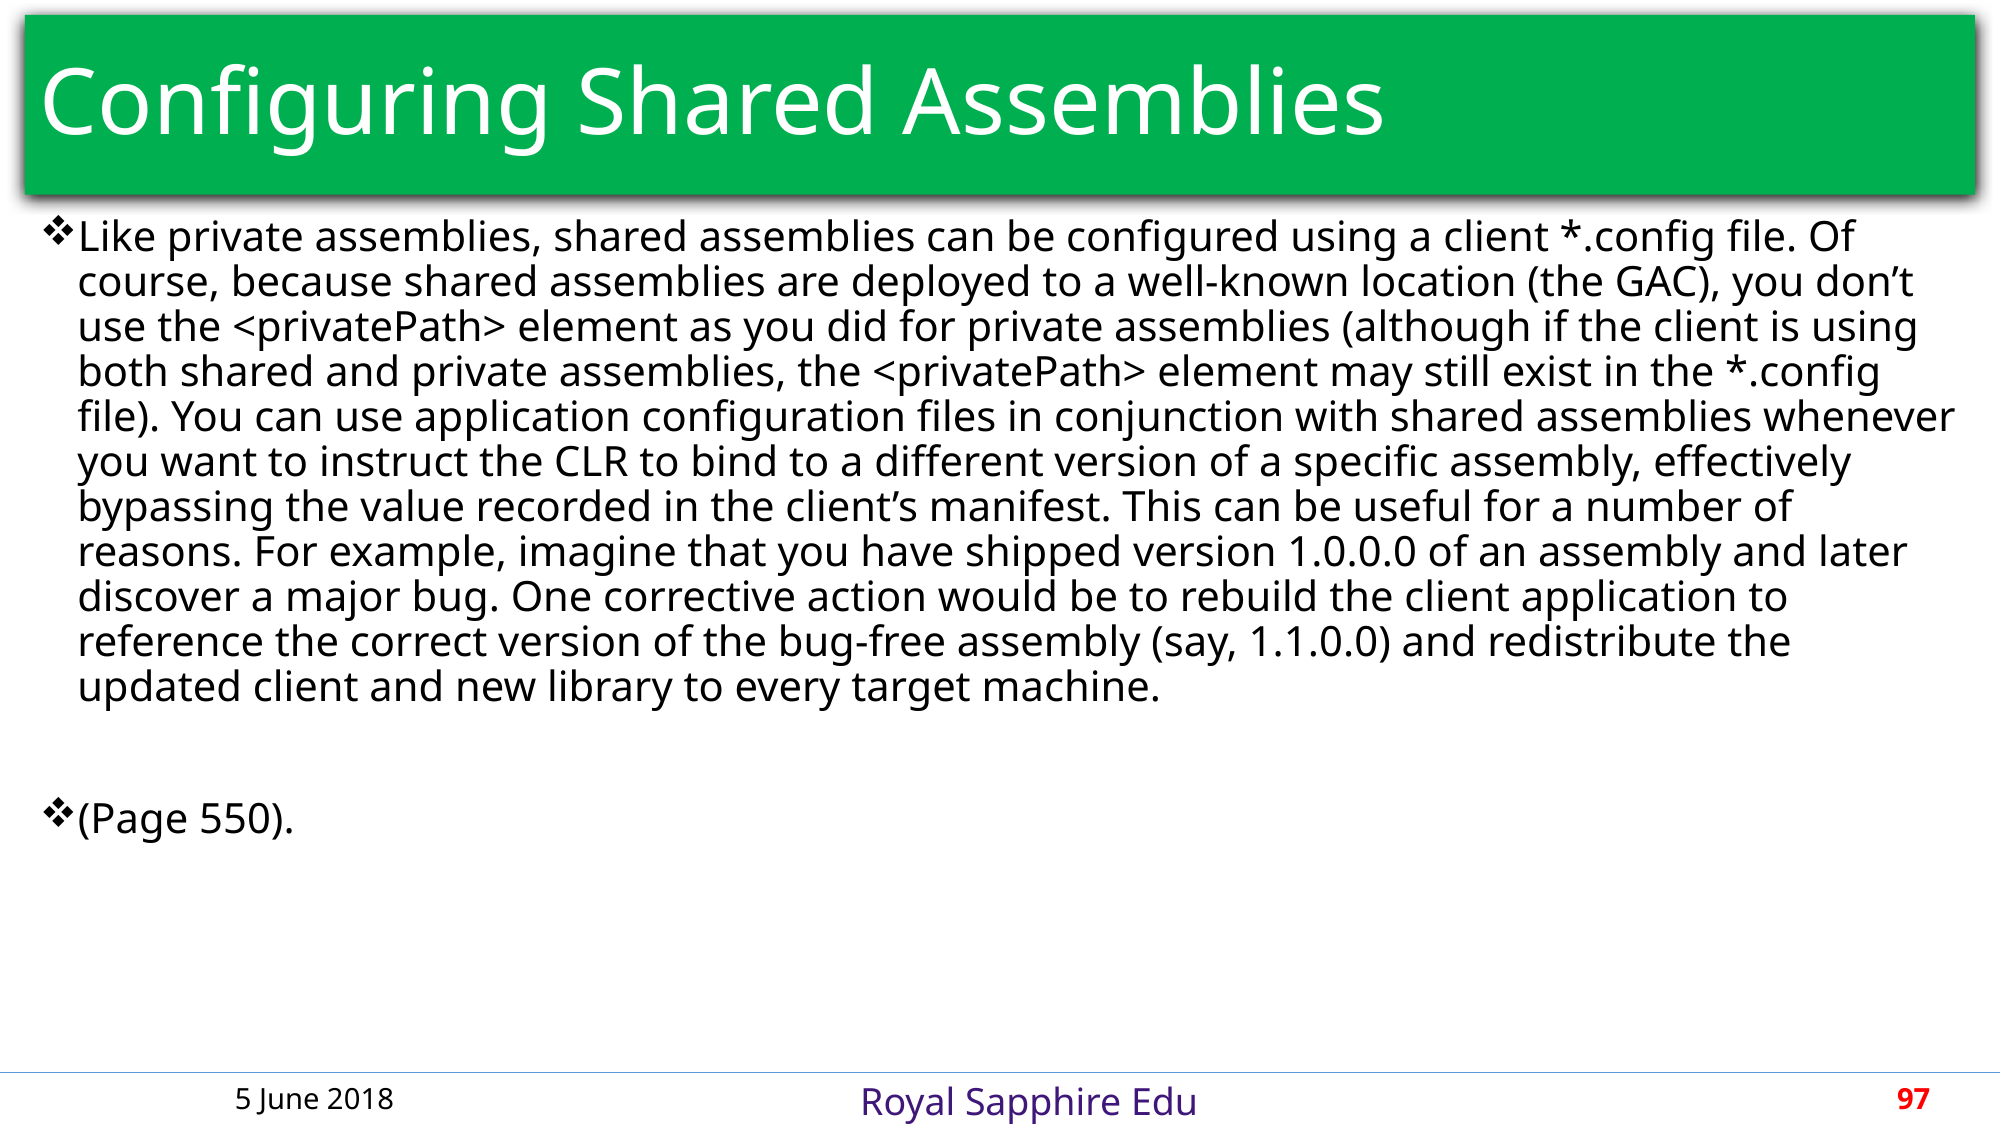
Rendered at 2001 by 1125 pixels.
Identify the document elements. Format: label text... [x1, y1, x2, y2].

title Configuring Shared Assemblies [24, 14, 1975, 195]
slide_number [220, 1072, 671, 1115]
list Like private assemblies, shared assemblies can be configured using a client *.config file. Of course, because shared assemblies are deployed to a well-known location (the GAC), you don’t use the <privatePath> element as you did for private assemblies (although if the client is using both shared and private assemblies, the <privatePath> element may still exist in the *.config file). You can use application configuration files in conjunction with shared assemblies whenever you want to instruct the CLR to bind to a different version of a specific assembly, effectively bypassing the value recorded in the client’s manifest. This can be useful for a number of reasons. For example, imagine that you have shipped version 1.0.0.0 of an assembly and later discover a major bug. One corrective action would be to rebuild the client application to reference the correct version of the bug-free assembly (say, 1.1.0.0) and redistribute the updated client and new library to every target machine. (Page 550). [24, 208, 1975, 1063]
slide_number 97 [1495, 1072, 1946, 1115]
